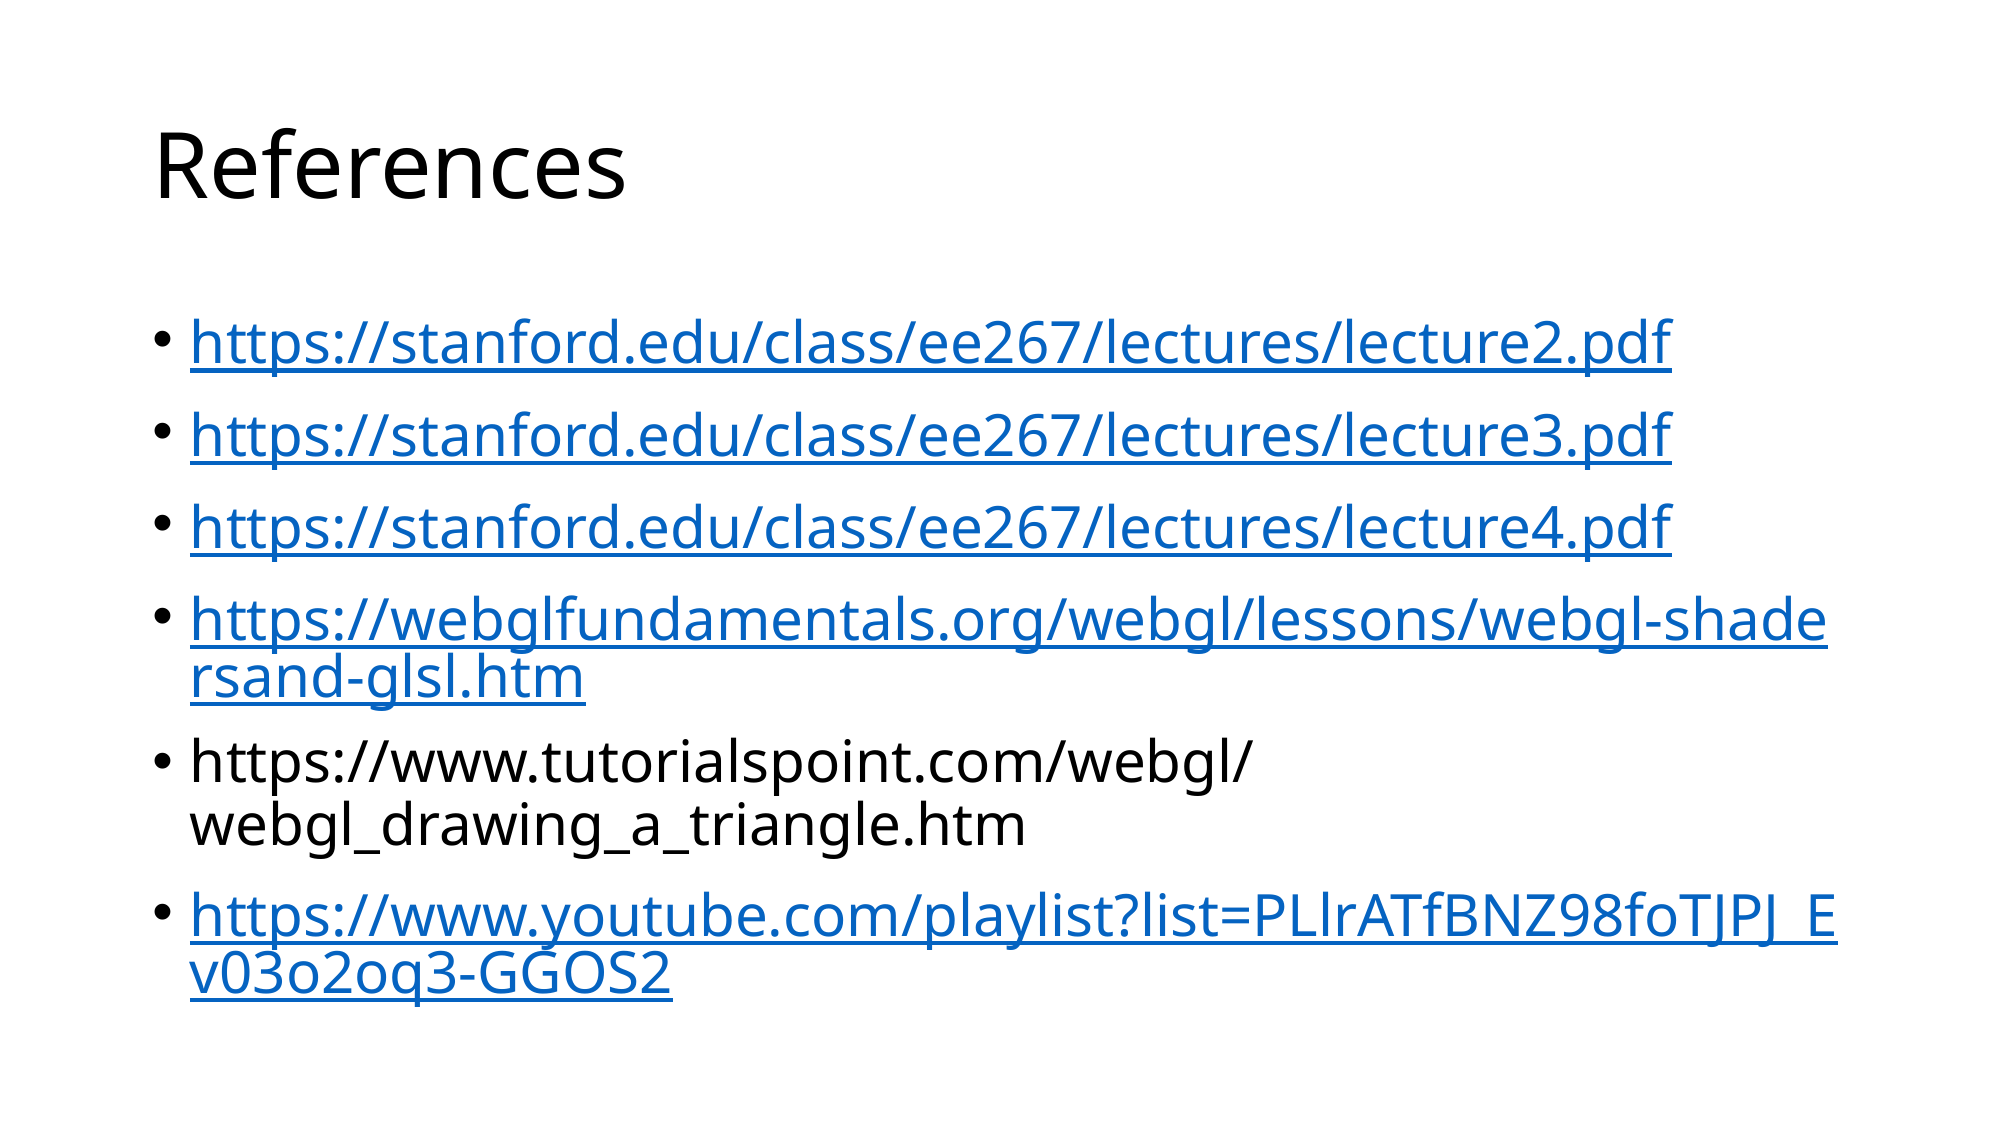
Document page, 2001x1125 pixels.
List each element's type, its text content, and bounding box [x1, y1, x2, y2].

title References [137, 59, 1863, 278]
list https://stanford.edu/class/ee267/lectures/lecture2.pdf https://stanford.edu/class/ee267/lectures/lecture3.pdf https://stanford.edu/class/ee267/lectures/lecture4.pdf https://webglfundamentals.org/webgl/lessons/webgl-shadersand-glsl.htm https://www.tutorialspoint.com/webgl/webgl_drawing_a_triangle.htm https://www.youtube.com/playlist?list=PLlrATfBNZ98foTJPJ_Ev03o2oq3-GGOS2 [137, 299, 1863, 1014]
